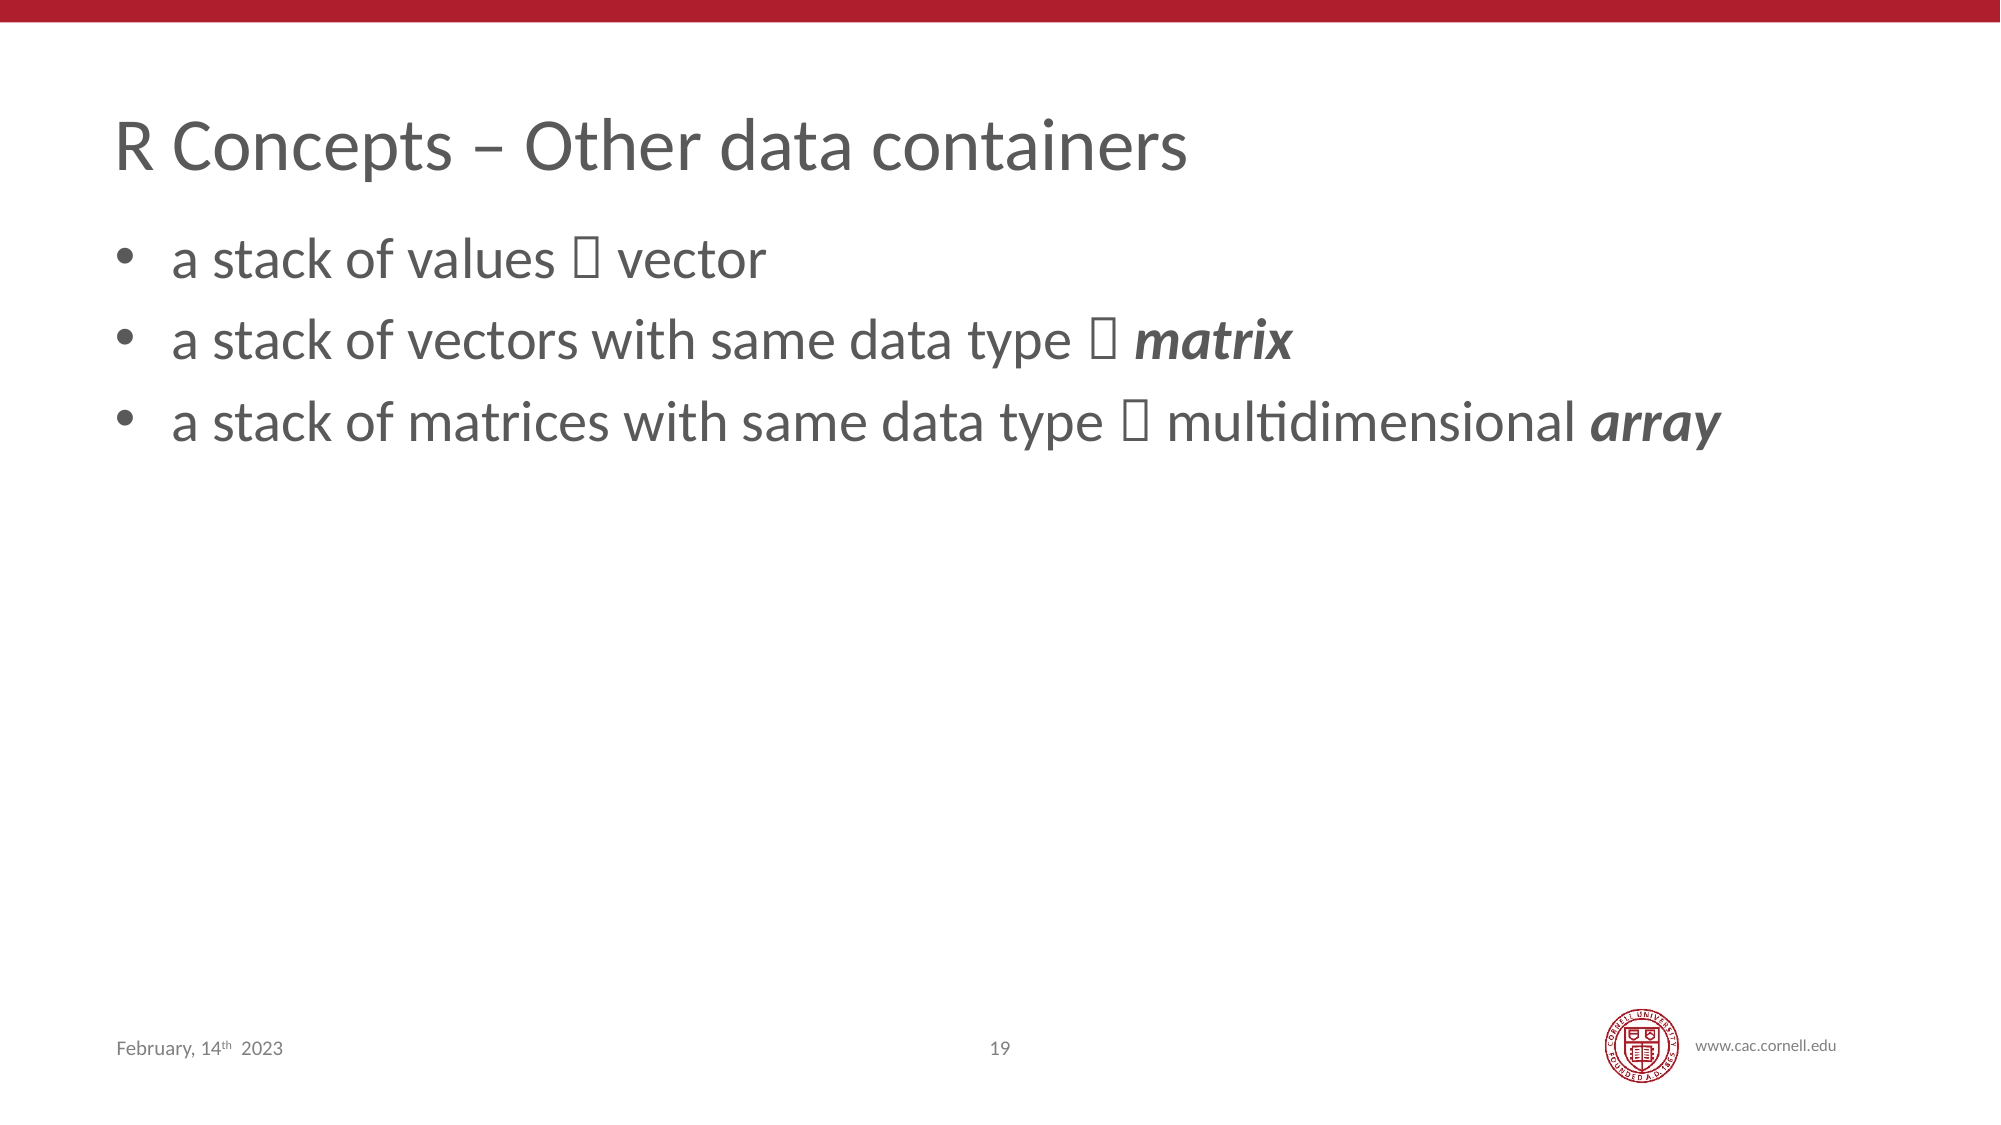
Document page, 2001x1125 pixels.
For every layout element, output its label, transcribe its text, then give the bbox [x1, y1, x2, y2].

list a stack of values  vector a stack of vectors with same data type  matrix a stack of matrices with same data type  multidimensional array [99, 212, 1900, 988]
picture [1602, 1007, 1681, 1084]
title R Concepts – Other data containers [99, 87, 1900, 193]
